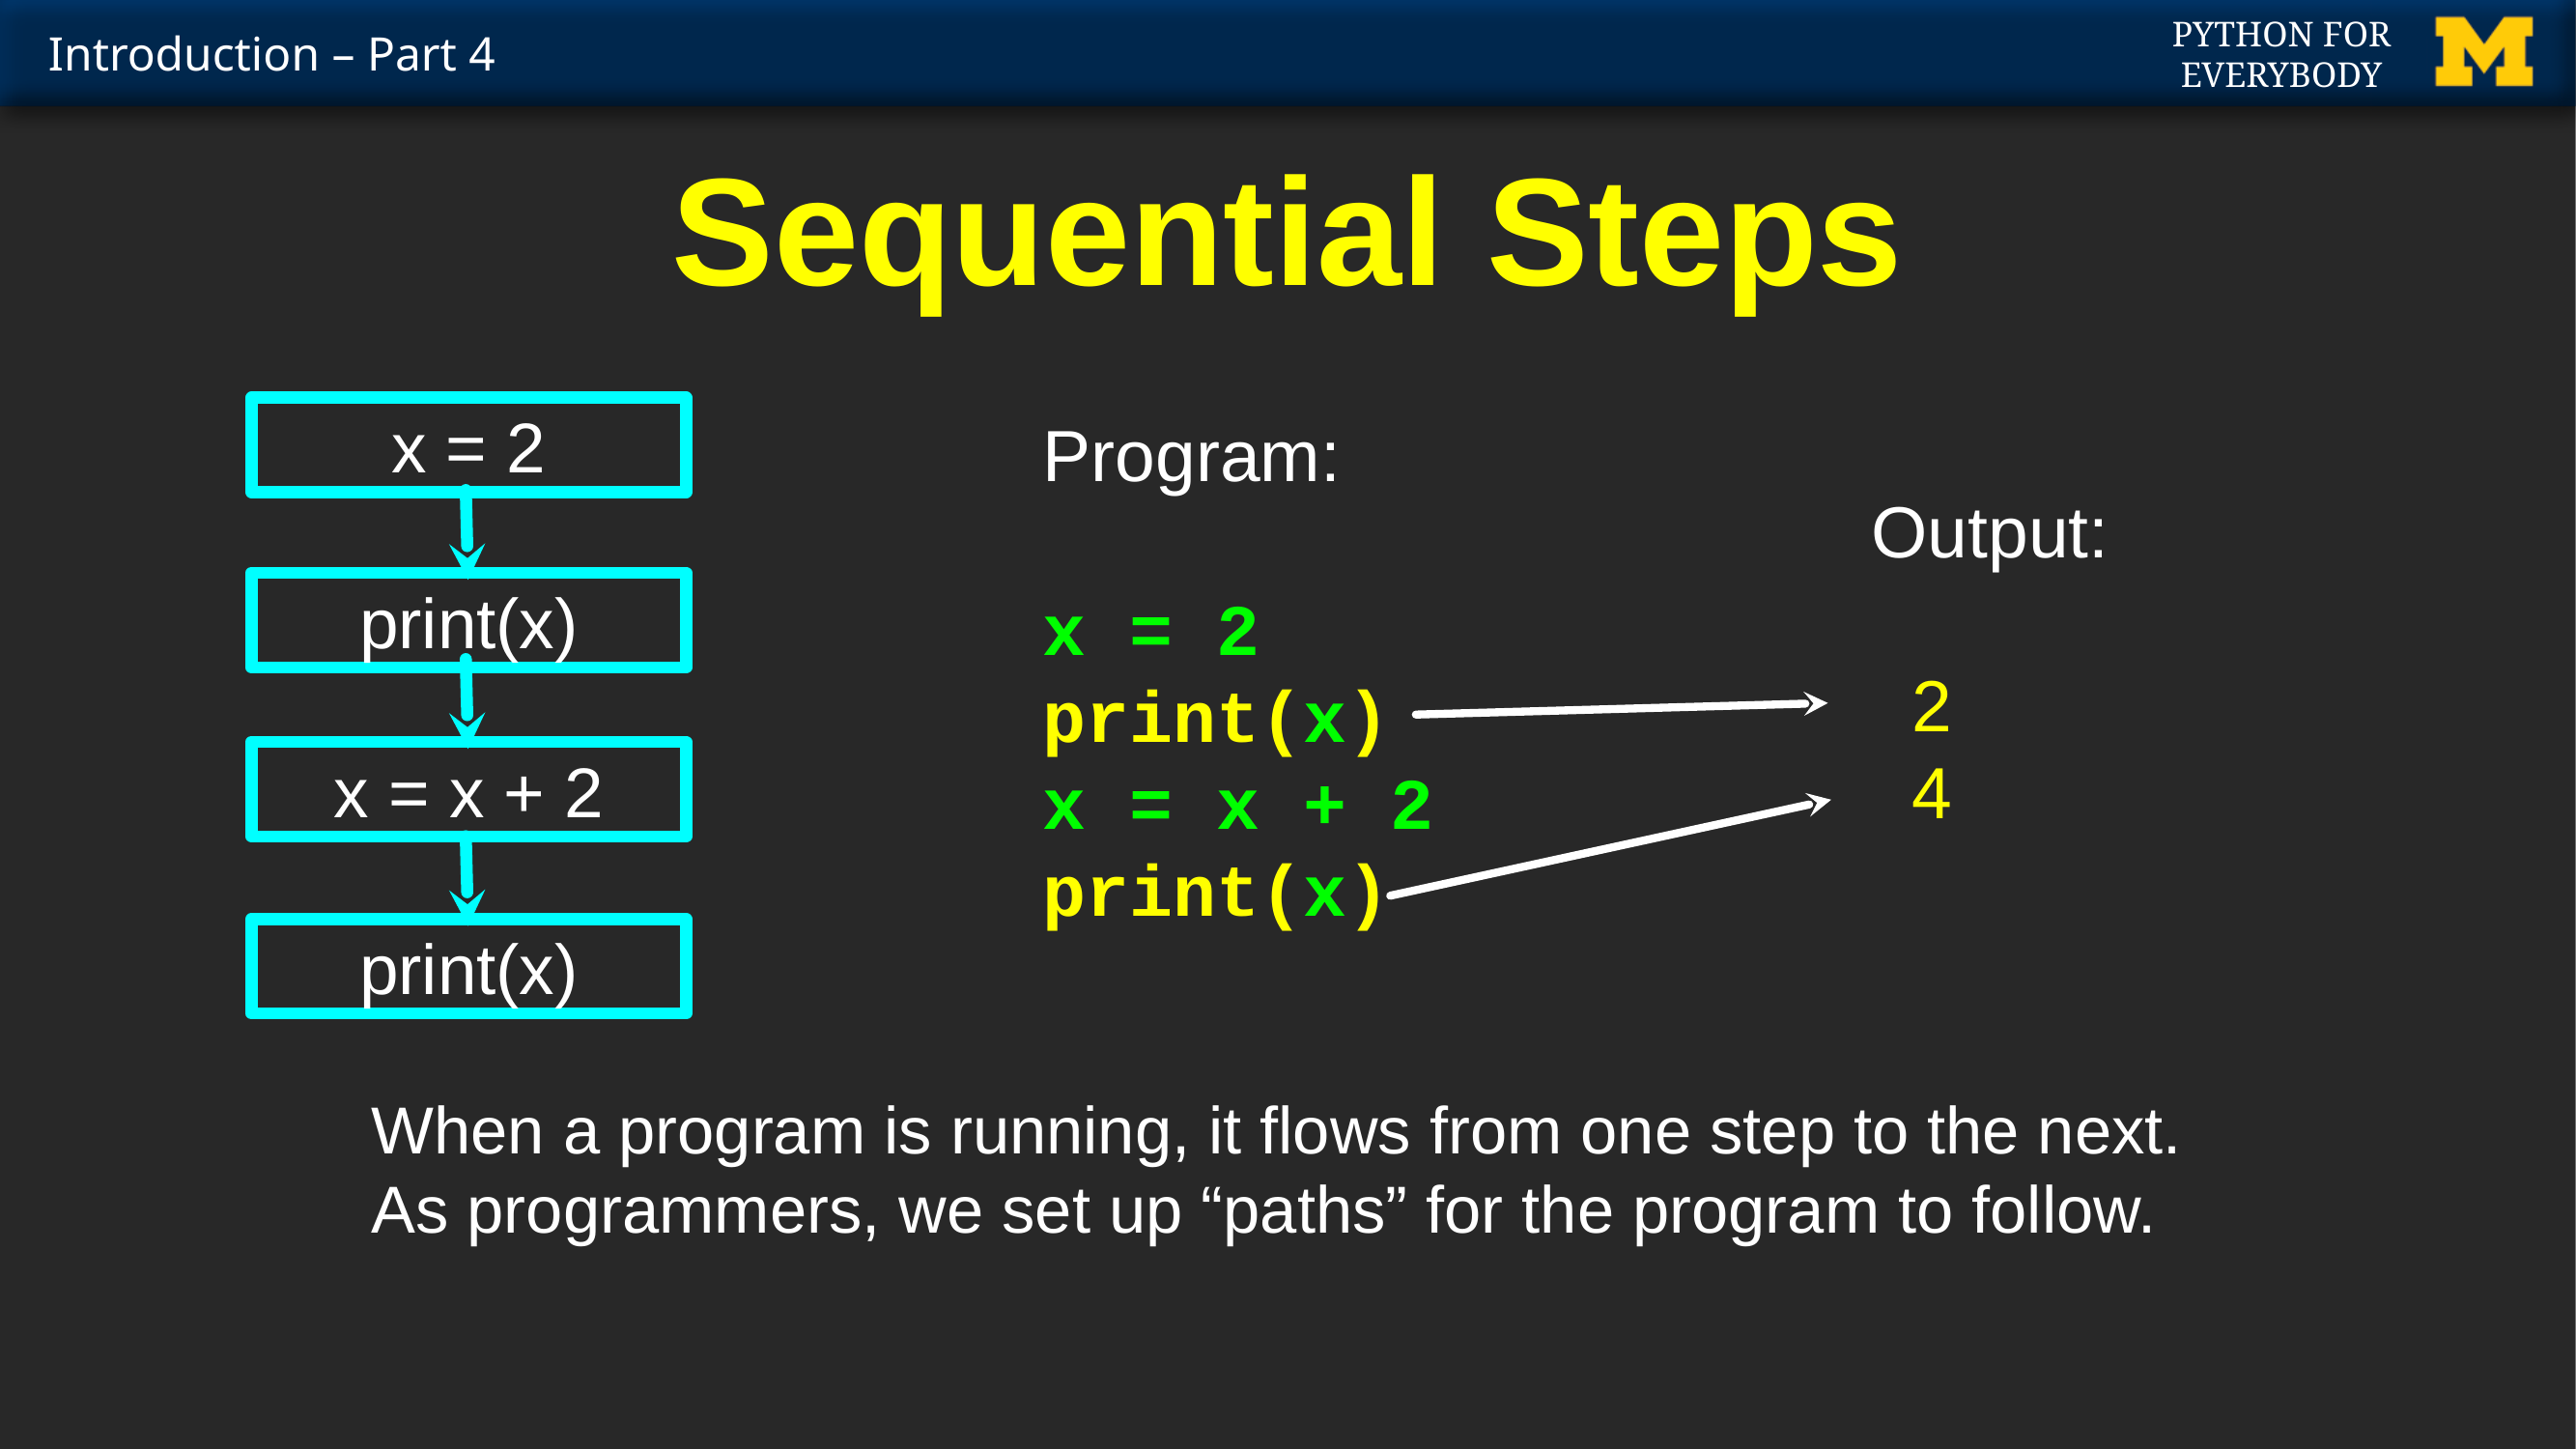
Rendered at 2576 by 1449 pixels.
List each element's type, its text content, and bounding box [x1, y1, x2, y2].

picture [0, 0, 2576, 1449]
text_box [465, 836, 468, 926]
text_box x = x + 2 [251, 741, 687, 837]
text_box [465, 490, 468, 581]
title Sequential Steps [128, 127, 2448, 322]
text_box Output: 2 4 [1871, 490, 2147, 828]
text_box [465, 659, 468, 750]
text_box print(x) [251, 572, 687, 668]
text_box When a program is running, it flows from one step to the next. As programmers, we set up “paths” for the program to follow. [371, 1082, 2205, 1252]
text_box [1415, 702, 1828, 715]
text_box x = 2 [251, 397, 687, 493]
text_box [1390, 799, 1832, 896]
text_box Program: x = 2 print(x) x = x + 2 print(x) [1042, 411, 1557, 929]
text_box print(x) [251, 919, 687, 1014]
